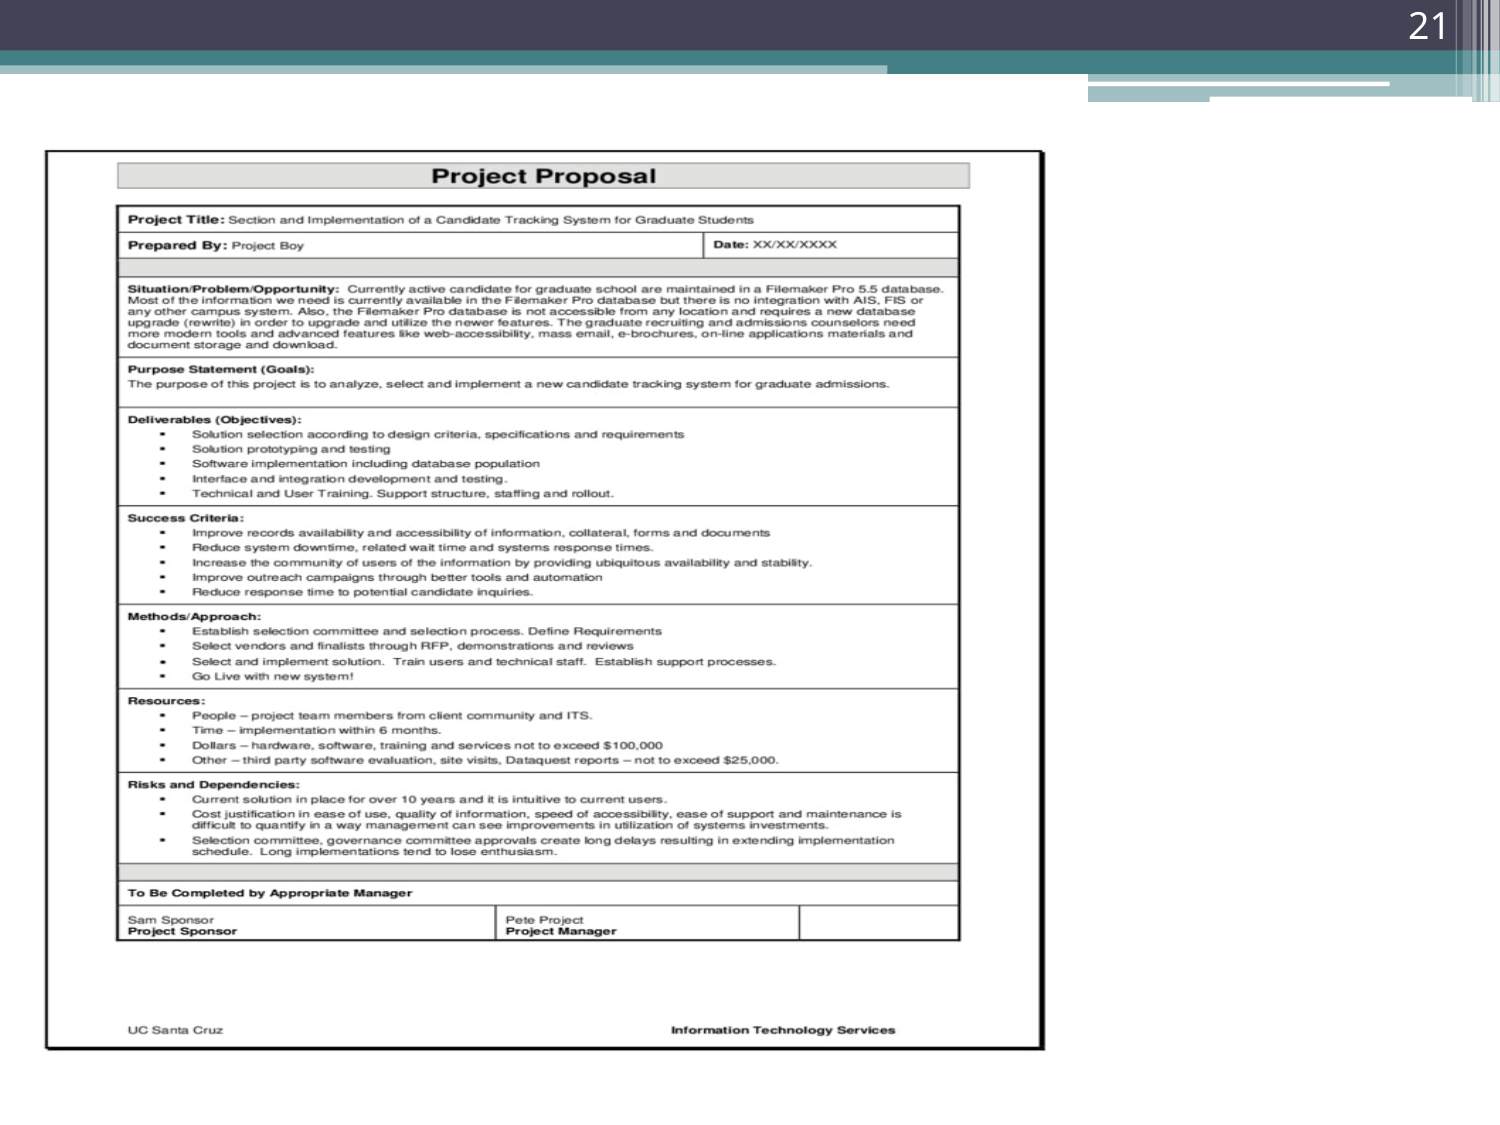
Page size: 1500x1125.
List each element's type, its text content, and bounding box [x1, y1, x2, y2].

slide_number 21 [1341, 0, 1466, 61]
picture [0, 74, 1088, 1125]
